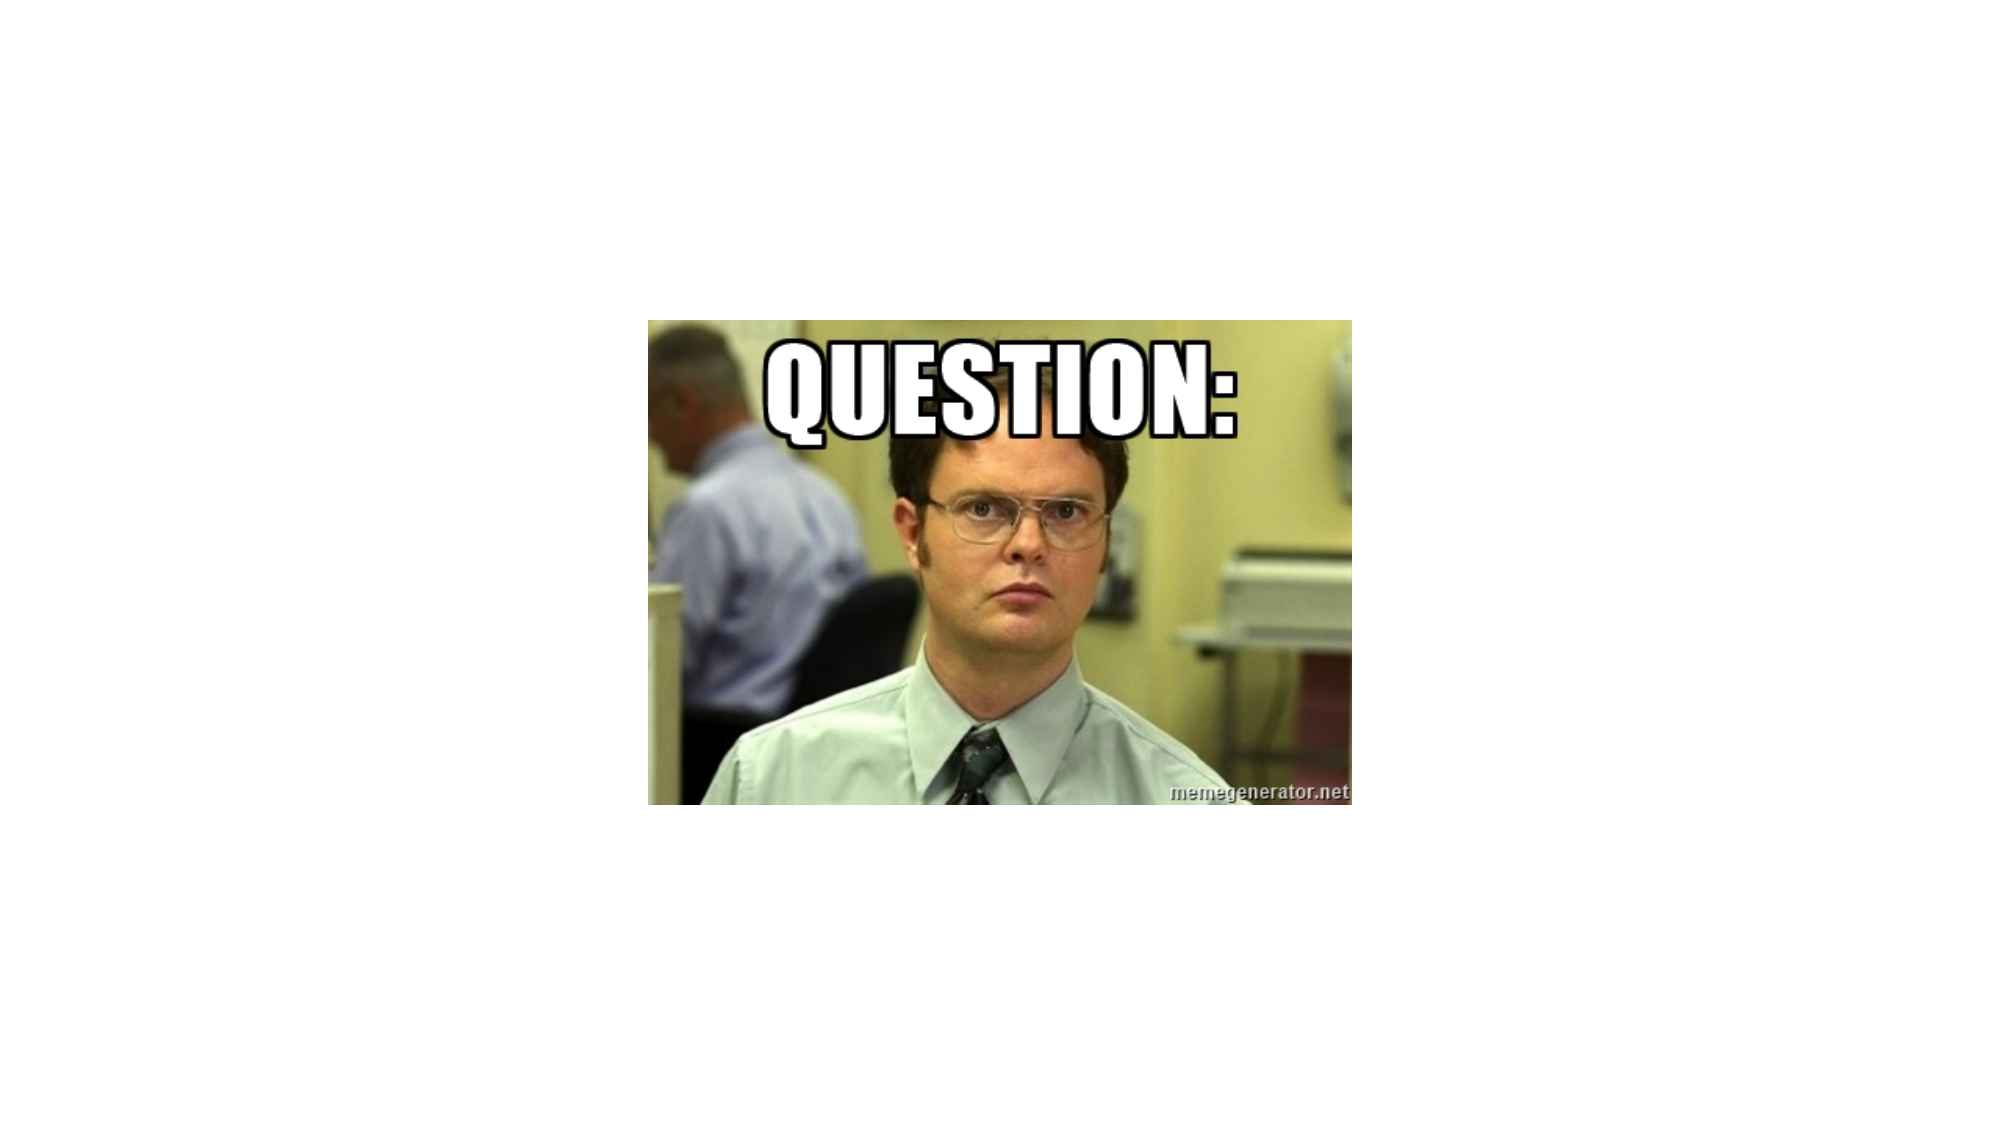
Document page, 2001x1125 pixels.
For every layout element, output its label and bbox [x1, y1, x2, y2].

picture [648, 320, 1352, 805]
